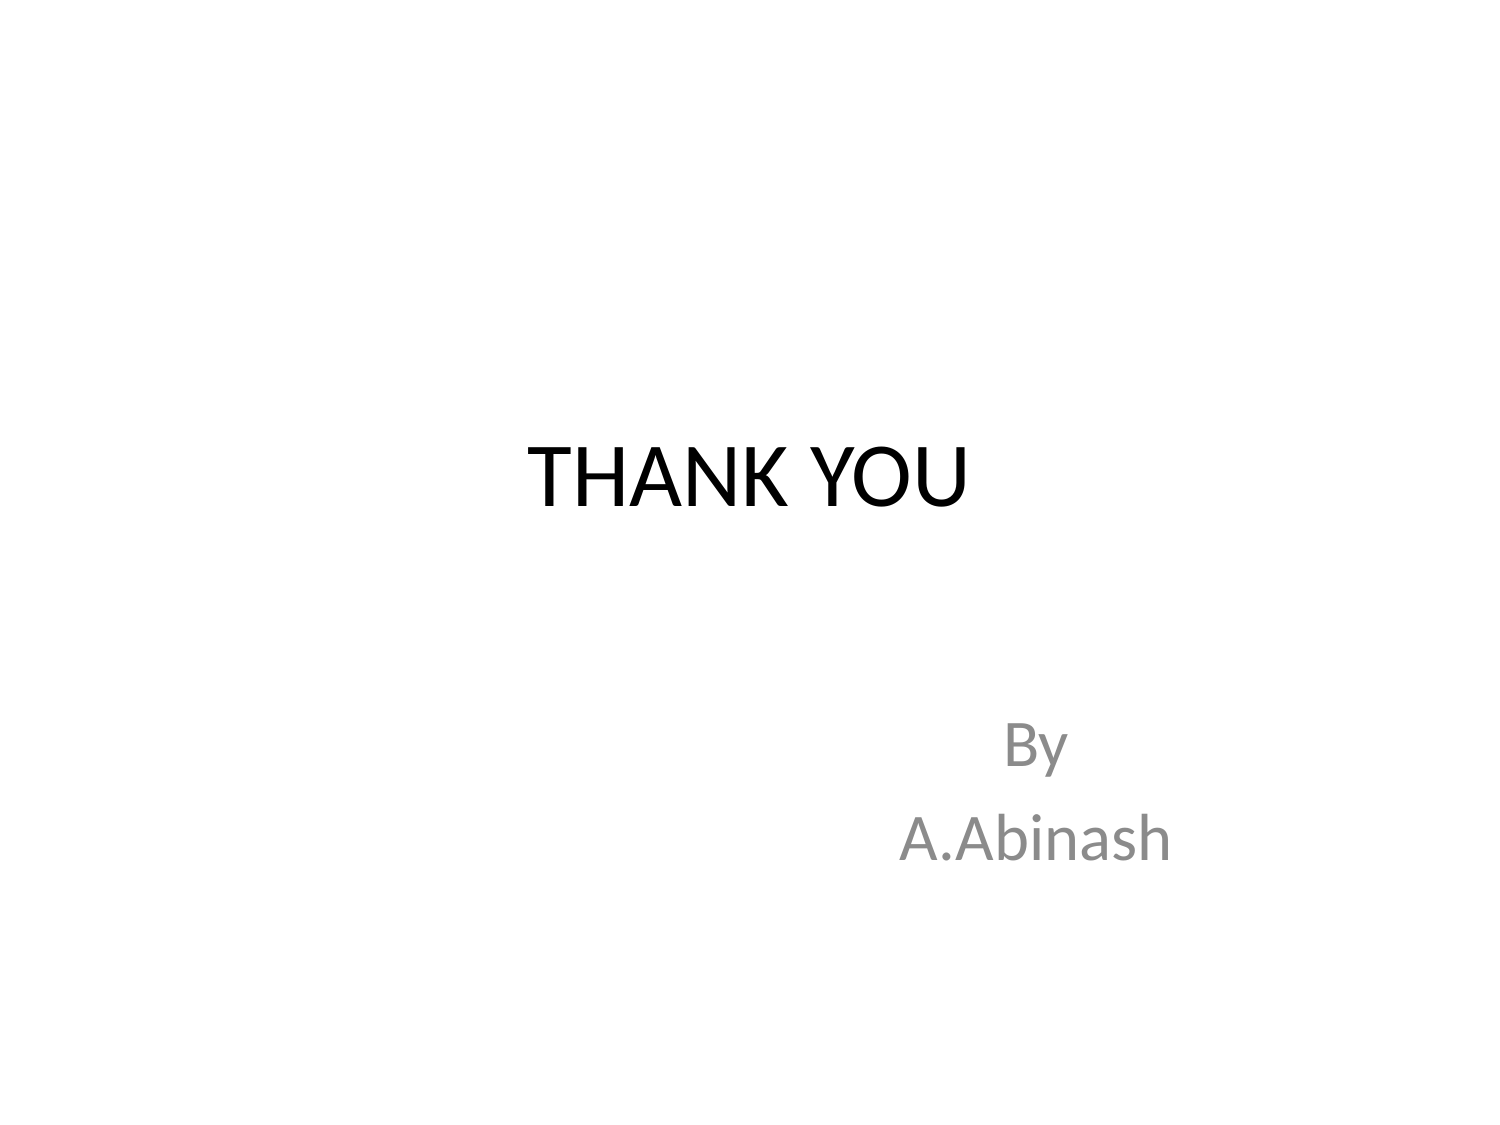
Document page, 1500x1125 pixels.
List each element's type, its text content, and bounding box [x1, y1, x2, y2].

title THANK YOU [112, 349, 1388, 591]
subtitle By A.Abinash [572, 692, 1500, 965]
